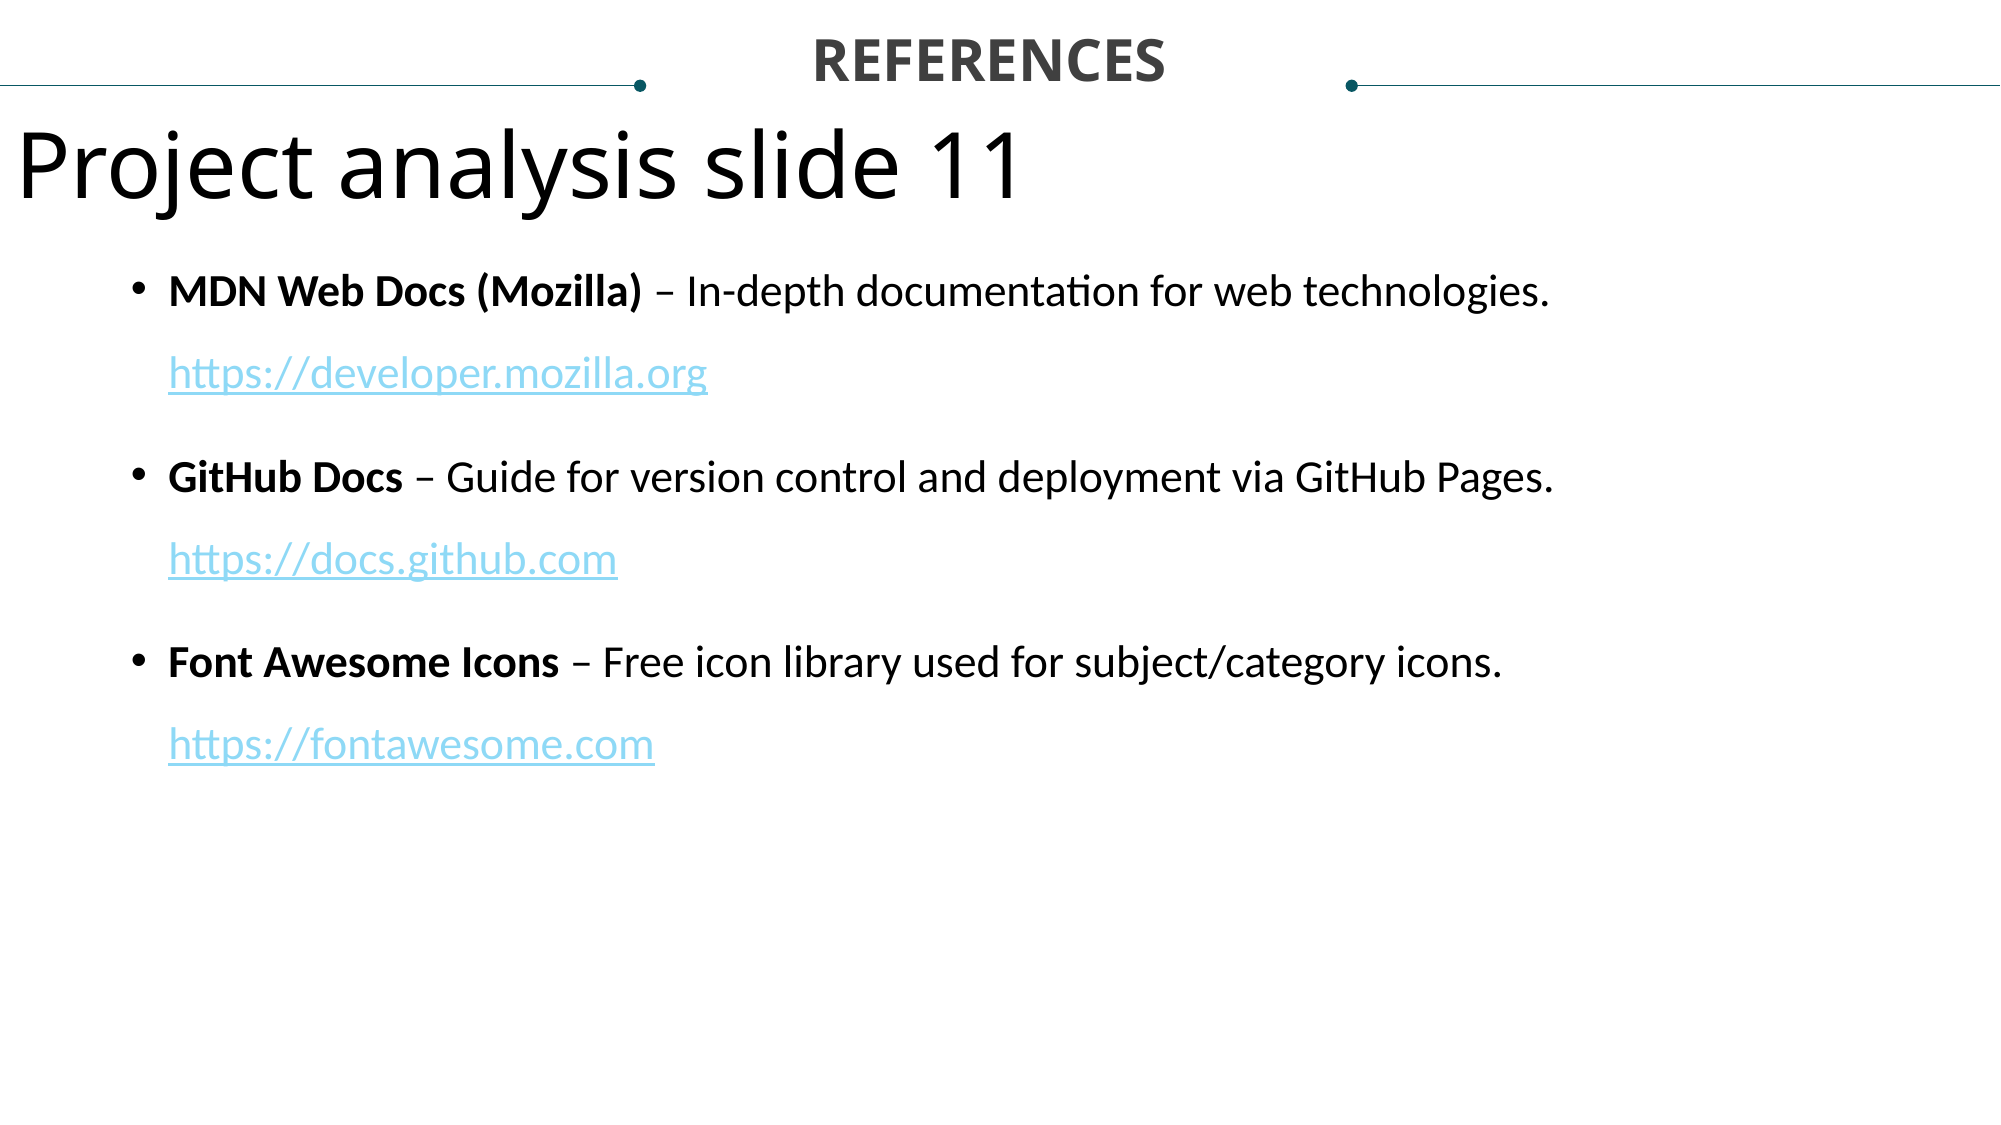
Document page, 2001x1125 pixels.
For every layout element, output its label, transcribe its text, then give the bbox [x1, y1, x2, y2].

text_box REFERENCES [1725, 86, 1952, 95]
title Project analysis slide 11 [0, 59, 1725, 278]
text_box REFERENCES [26, 31, 1952, 85]
text_box MDN Web Docs (Mozilla) – In-depth documentation for web technologies. https://developer.mozilla.org GitHub Docs – Guide for version control and deployment via GitHub Pages. https://docs.github.com Font Awesome Icons – Free icon library used for subject/category icons. https://fontawesome.com [116, 225, 1863, 1014]
